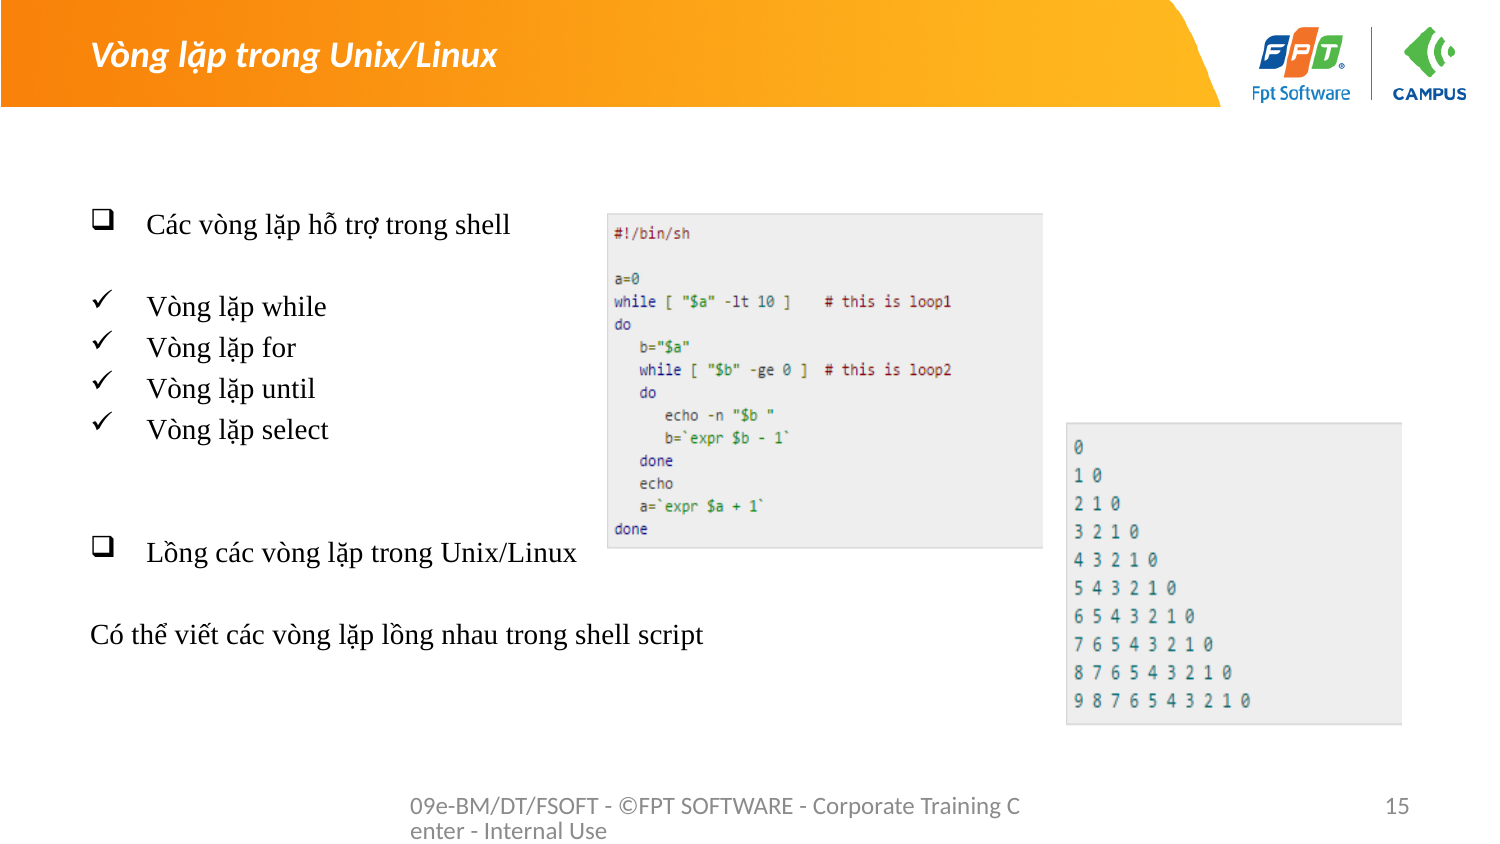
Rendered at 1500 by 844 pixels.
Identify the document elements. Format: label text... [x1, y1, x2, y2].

list Các vòng lặp hỗ trợ trong shell Vòng lặp while Vòng lặp for Vòng lặp until Vòng lặp select Lồng các vòng lặp trong Unix/Linux Có thể viết các vòng lặp lồng nhau trong shell script [75, 198, 1425, 756]
picture [1, 0, 1499, 844]
footer 09e-BM/DT/FSOFT - ©FPT SOFTWARE - Corporate Training Center - Internal Use [395, 782, 1043, 827]
title Vòng lặp trong Unix/Linux [75, 0, 1176, 106]
slide_number 15 [1074, 782, 1425, 827]
